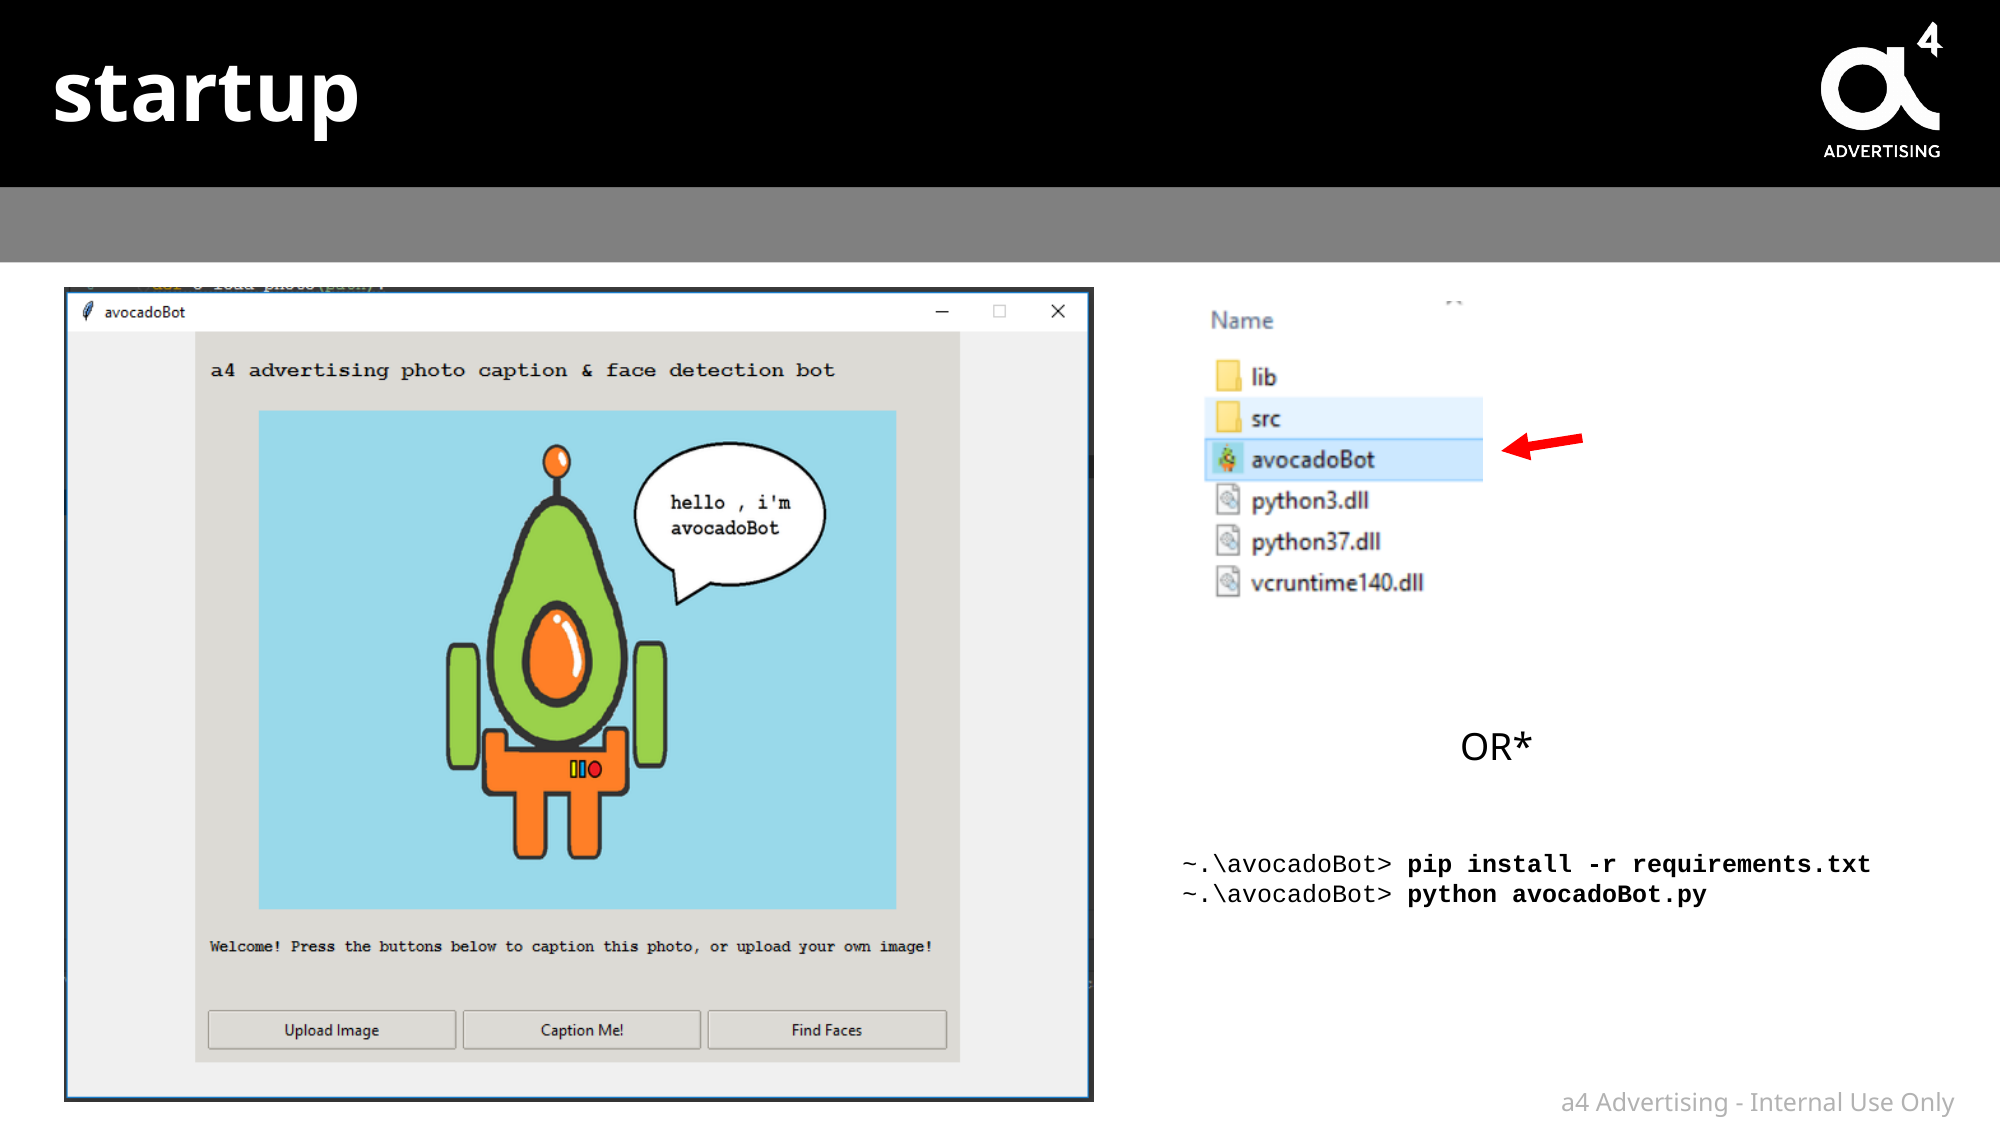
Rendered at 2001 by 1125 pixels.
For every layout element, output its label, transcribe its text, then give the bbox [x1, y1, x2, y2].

picture [64, 287, 1094, 1102]
text_box ~.\avocadoBot> pip install -r requirements.txt ~.\avocadoBot> python avocadoBot.py [1167, 839, 2000, 915]
text_box OR* [1445, 715, 1548, 776]
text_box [1501, 438, 1583, 451]
picture [1181, 301, 1483, 614]
title startup [37, 0, 2000, 188]
